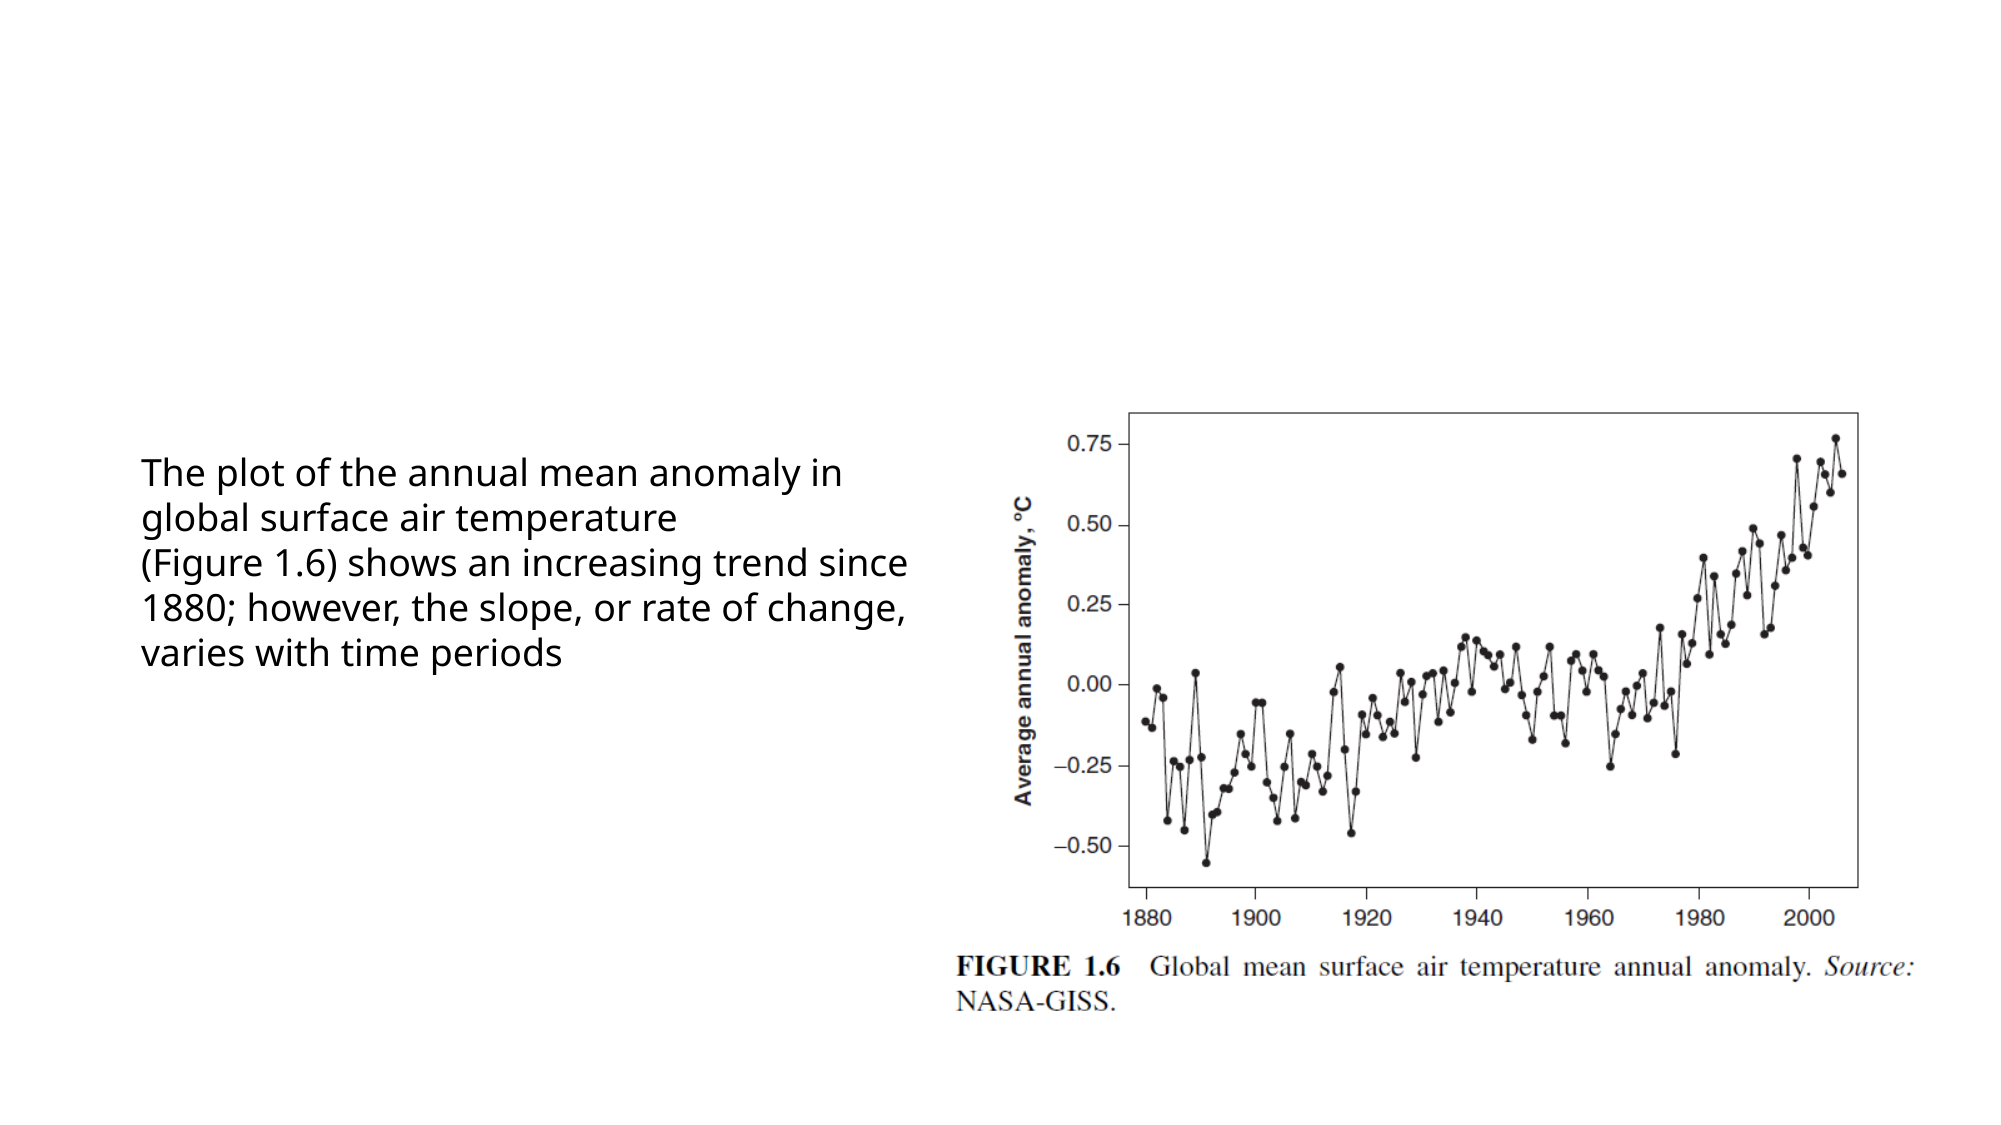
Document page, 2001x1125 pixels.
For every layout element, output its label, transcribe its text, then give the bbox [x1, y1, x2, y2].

picture [926, 395, 1935, 1046]
text_box The plot of the annual mean anomaly in global surface air temperature (Figure 1.6) shows an increasing trend since 1880; however, the slope, or rate of change, varies with time periods [126, 441, 926, 681]
